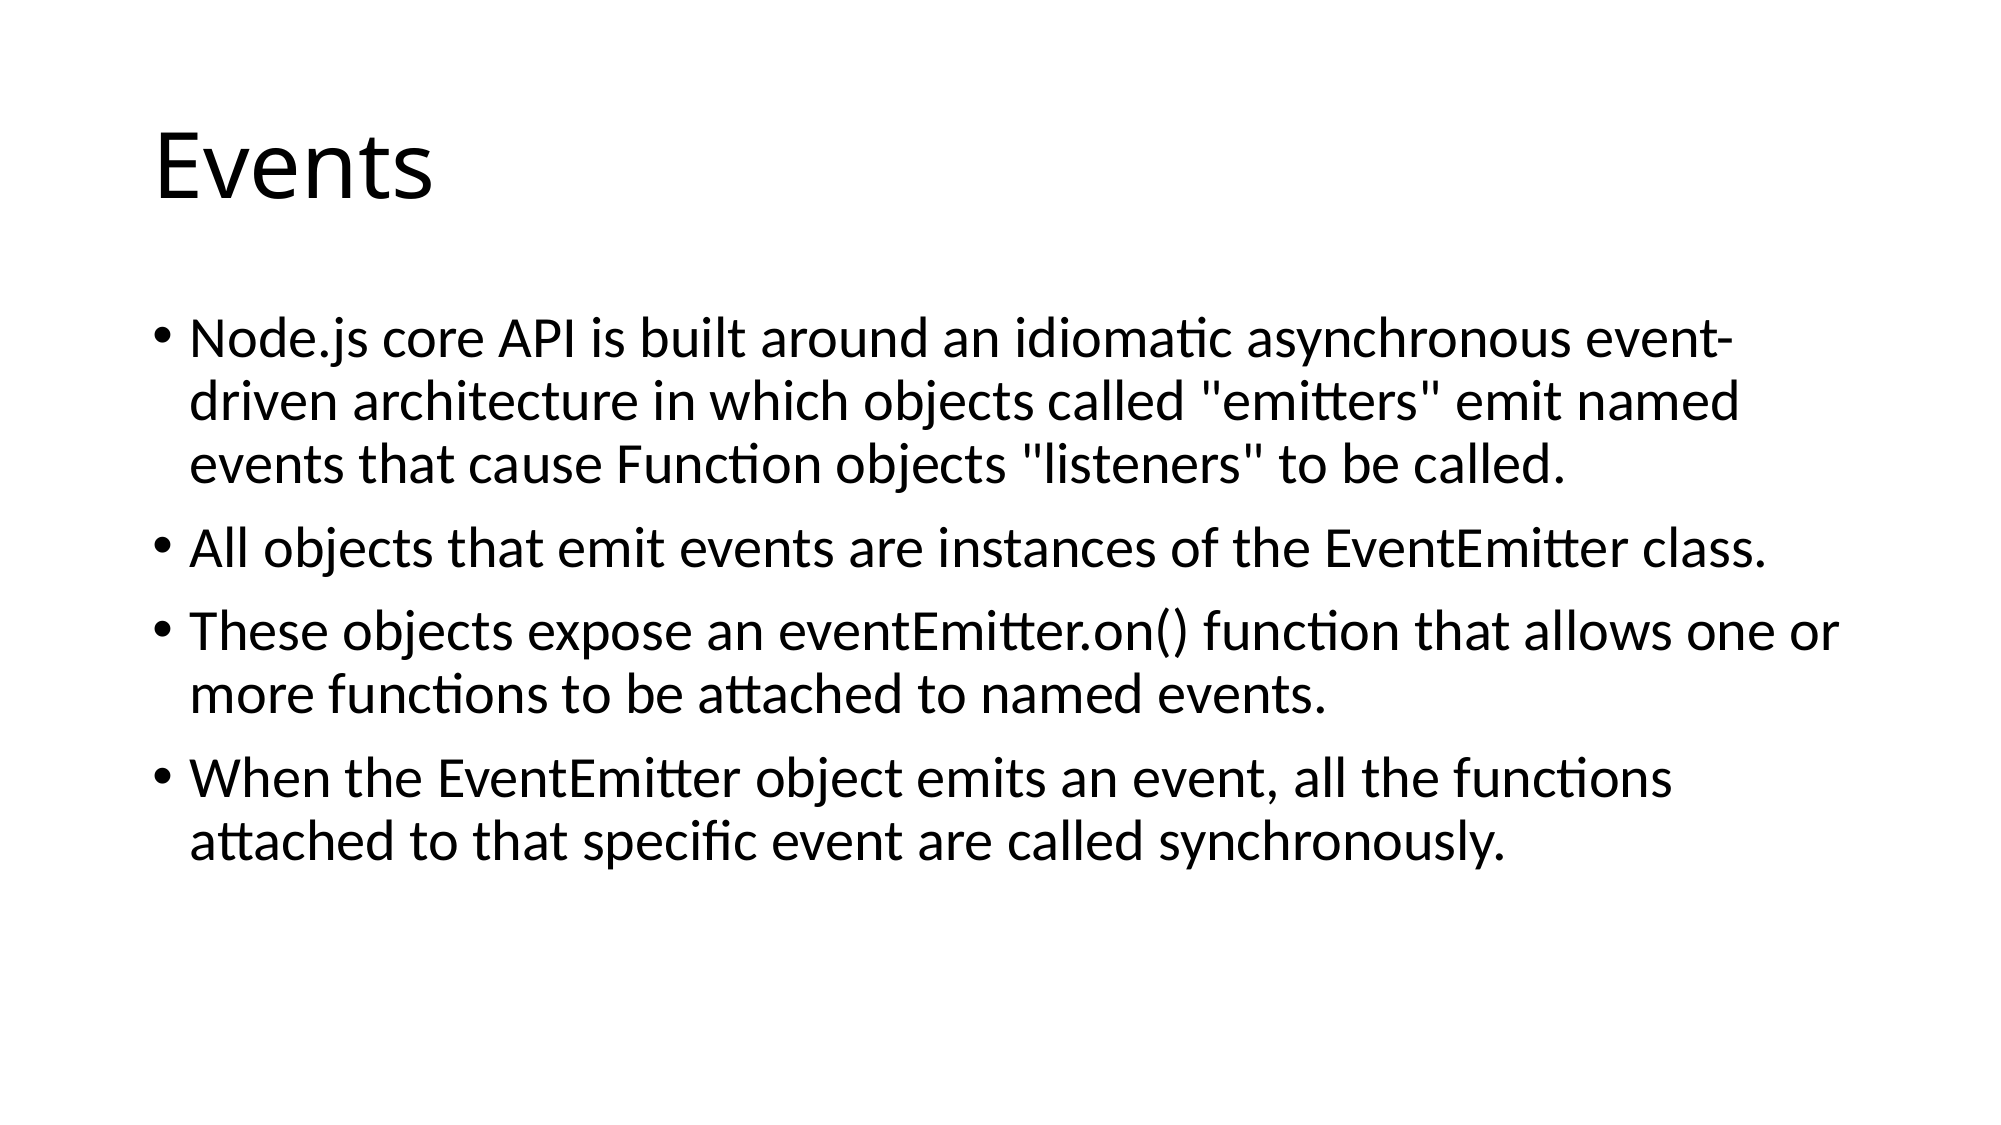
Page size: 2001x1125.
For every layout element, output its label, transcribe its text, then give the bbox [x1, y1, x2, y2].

title Events [137, 59, 1863, 278]
list Node.js core API is built around an idiomatic asynchronous event-driven architecture in which objects called "emitters" emit named events that cause Function objects "listeners" to be called. All objects that emit events are instances of the EventEmitter class. These objects expose an eventEmitter.on() function that allows one or more functions to be attached to named events. When the EventEmitter object emits an event, all the functions attached to that specific event are called synchronously. [137, 299, 1863, 1014]
